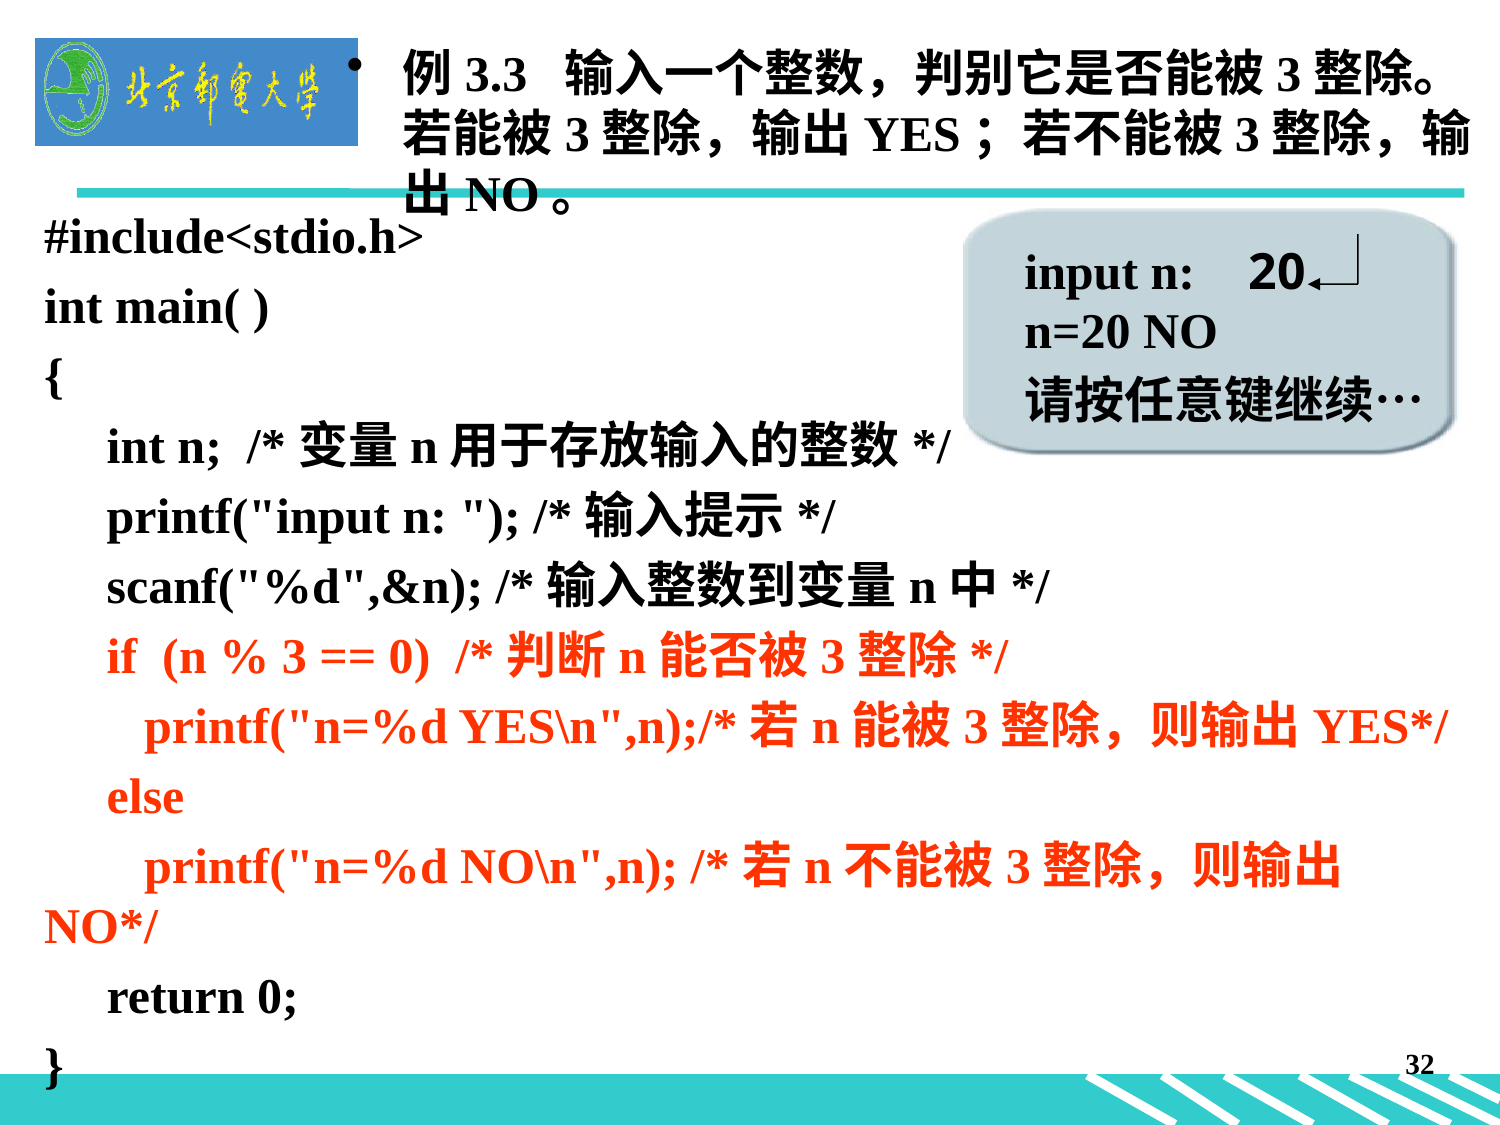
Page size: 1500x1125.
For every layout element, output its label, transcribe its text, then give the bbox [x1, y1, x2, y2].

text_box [1233, 231, 1359, 307]
text_box #include<stdio.h> int main( ) { int n; /*变量n用于存放输入的整数*/ printf("input n: "); /*输入提示*/ scanf("%d",&n); /*输入整数到变量n中*/ if (n % 3 == 0) /*判断n能否被3整除*/ printf("n=%d YES\n",n);/*若n能被3整除，则输出YES*/ else printf("n=%d NO\n",n); /*若n不能被3整除，则输出NO*/ return 0; } [29, 196, 1471, 1101]
text_box 请按任意键继续… [1463, 361, 1471, 437]
picture [34, 37, 331, 146]
list 例3.3 输入一个整数，判别它是否能被3整除。若能被3整除，输出YES；若不能被3整除，输出NO。 [331, 33, 1496, 176]
picture [962, 207, 1459, 457]
slide_number 32 [1137, 1101, 1451, 1113]
